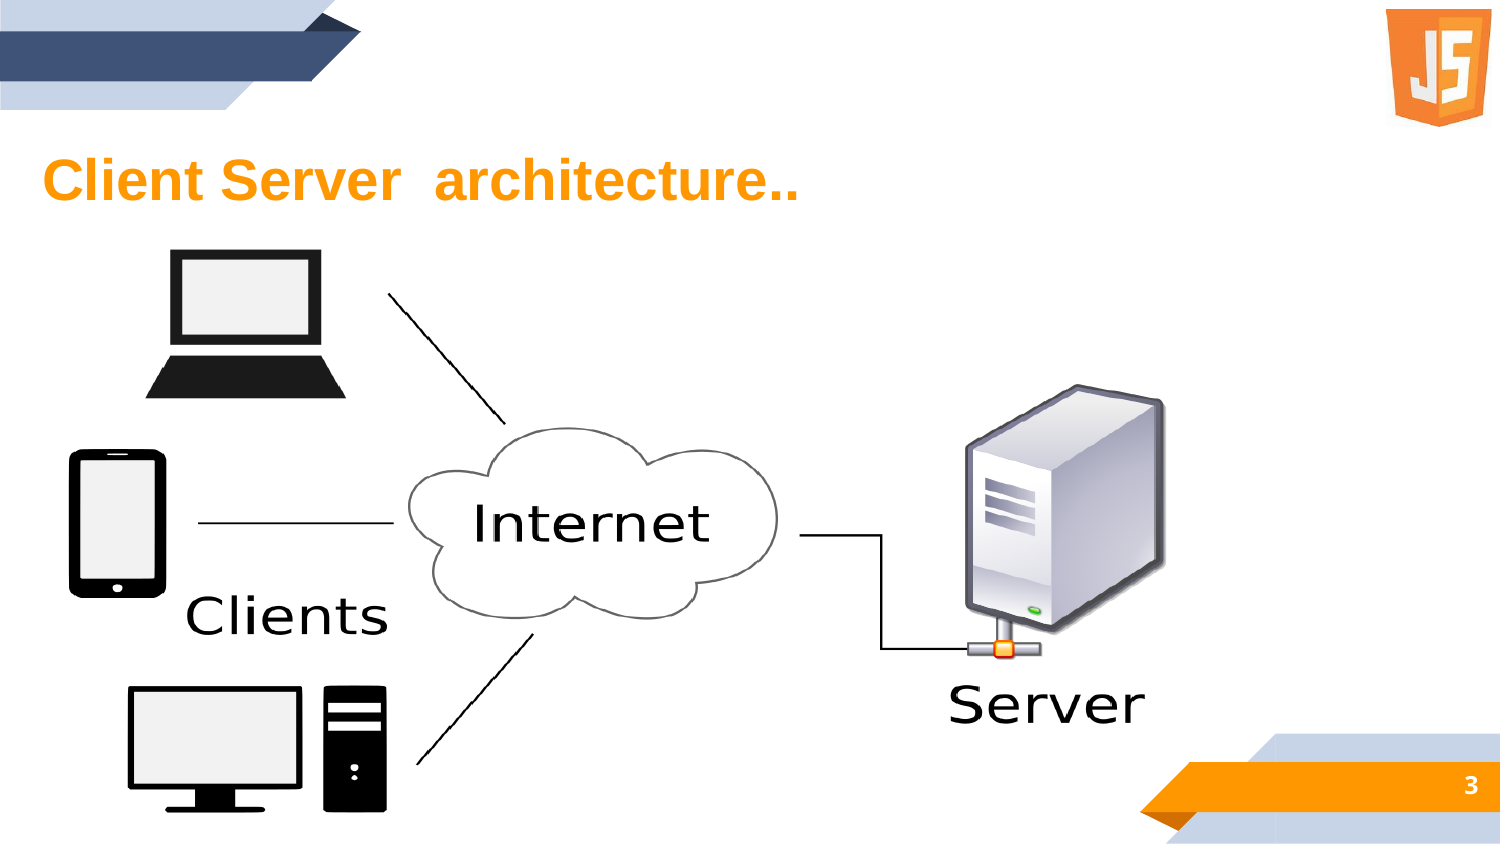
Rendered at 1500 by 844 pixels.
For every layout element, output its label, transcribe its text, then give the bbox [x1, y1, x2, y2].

text_box Client Server architecture.. [26, 98, 968, 202]
picture [0, 204, 1222, 842]
slide_number 3 [1249, 760, 1494, 813]
picture [1386, 9, 1492, 127]
